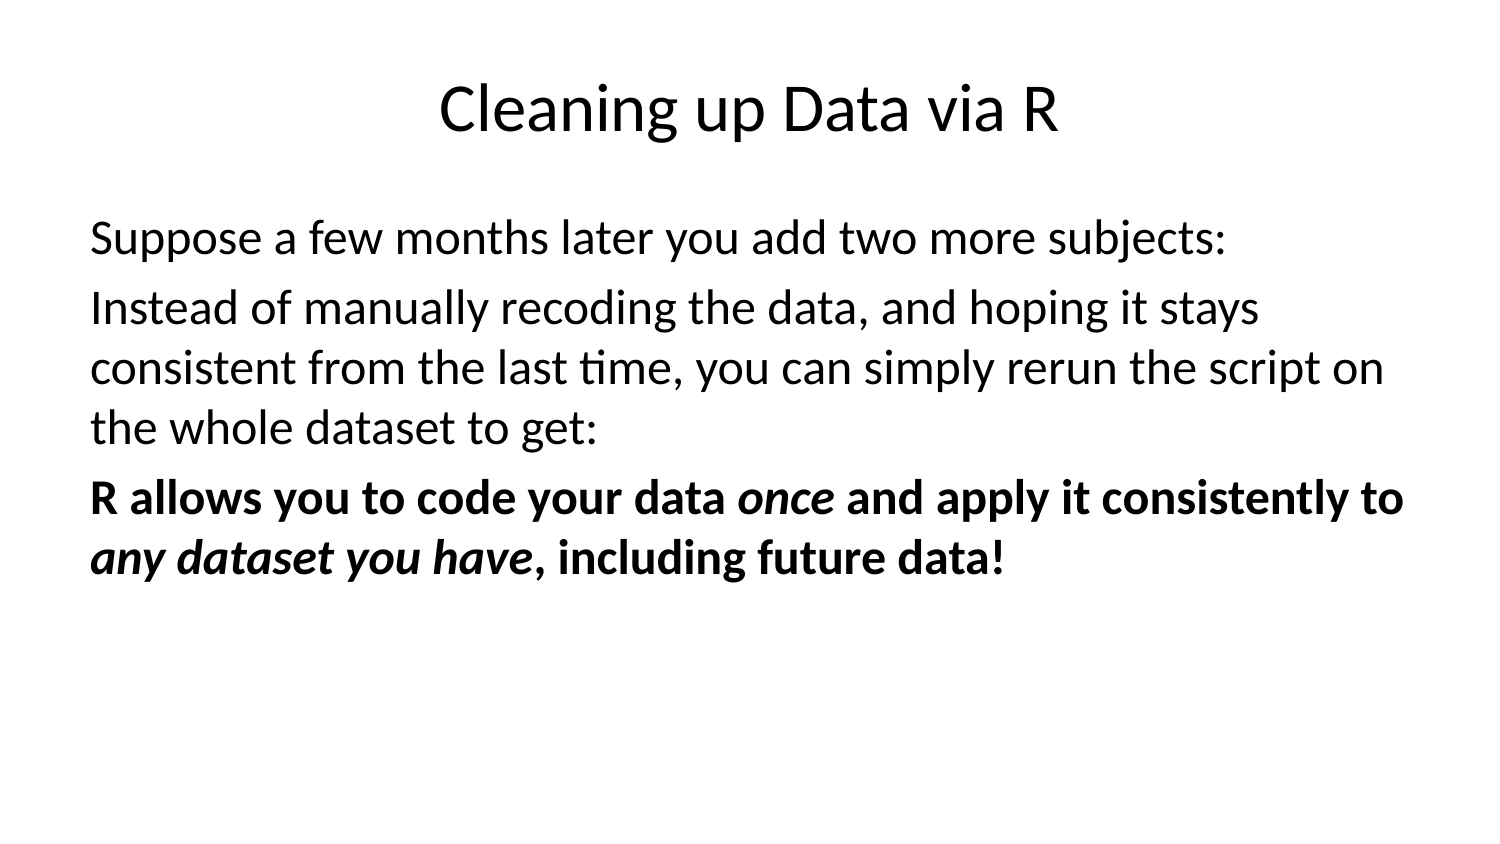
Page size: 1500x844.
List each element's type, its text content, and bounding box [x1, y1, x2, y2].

list Suppose a few months later you add two more subjects: Instead of manually recoding the data, and hoping it stays consistent from the last time, you can simply rerun the script on the whole dataset to get: R allows you to code your data once and apply it consistently to any dataset you have, including future data! [75, 196, 1425, 754]
title Cleaning up Data via R [75, 33, 1425, 175]
